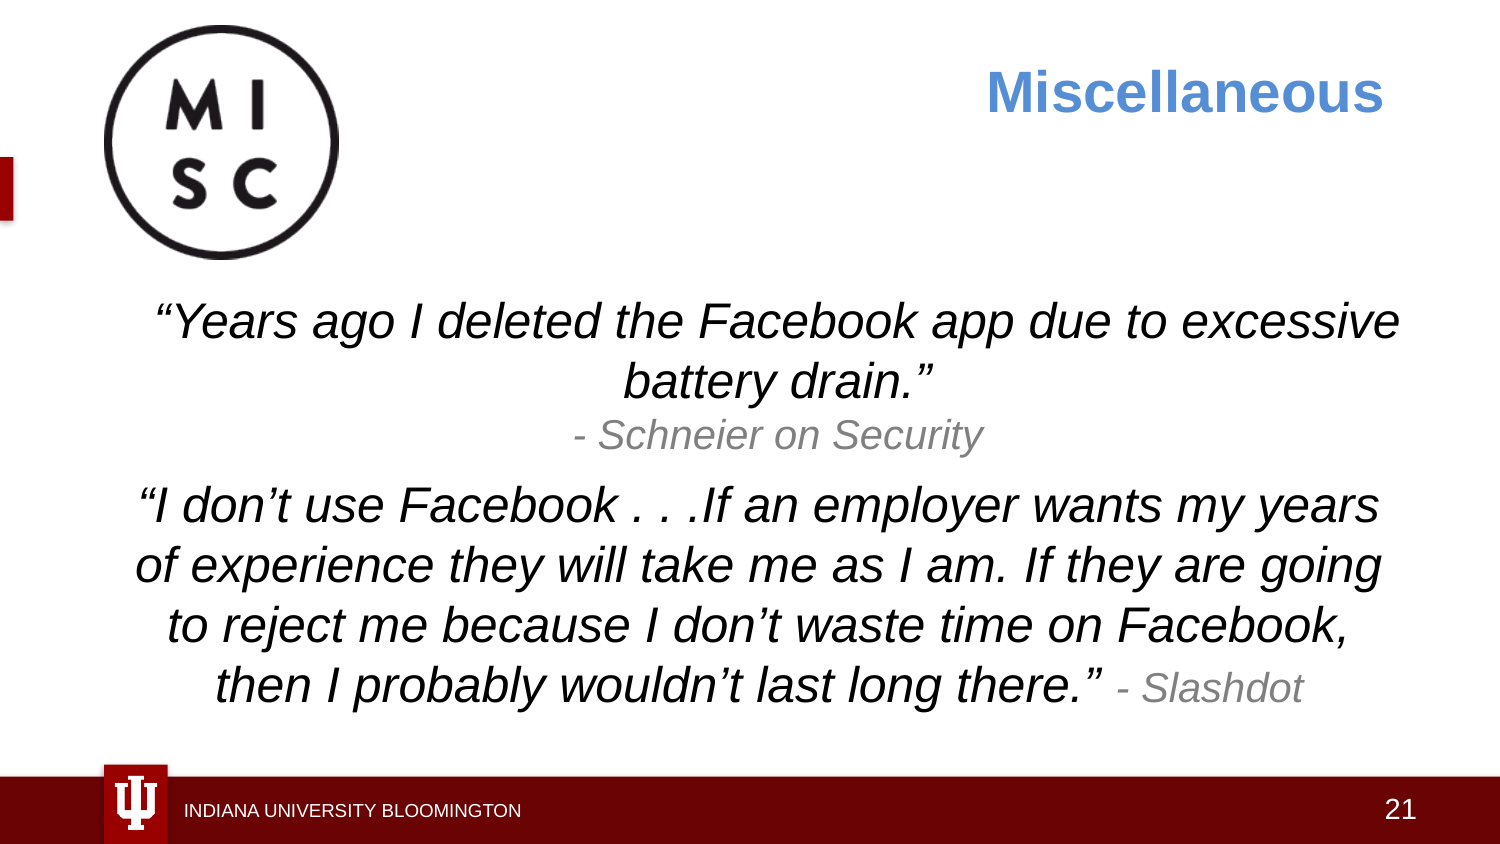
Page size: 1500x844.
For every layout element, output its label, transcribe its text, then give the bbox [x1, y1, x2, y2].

text_box 21 [1402, 783, 1433, 833]
text_box “I don’t use Facebook . . .If an employer wants my years of experience they will take me as I am. If they are going to reject me because I don’t waste time on Facebook, then I probably wouldn’t last long there.” - Slashdot [117, 465, 1402, 840]
list Miscellaneous [722, 46, 1400, 123]
text_box “Years ago I deleted the Facebook app due to excessive battery drain.” - Schneier on Security [104, 280, 1451, 526]
picture [104, 25, 339, 260]
